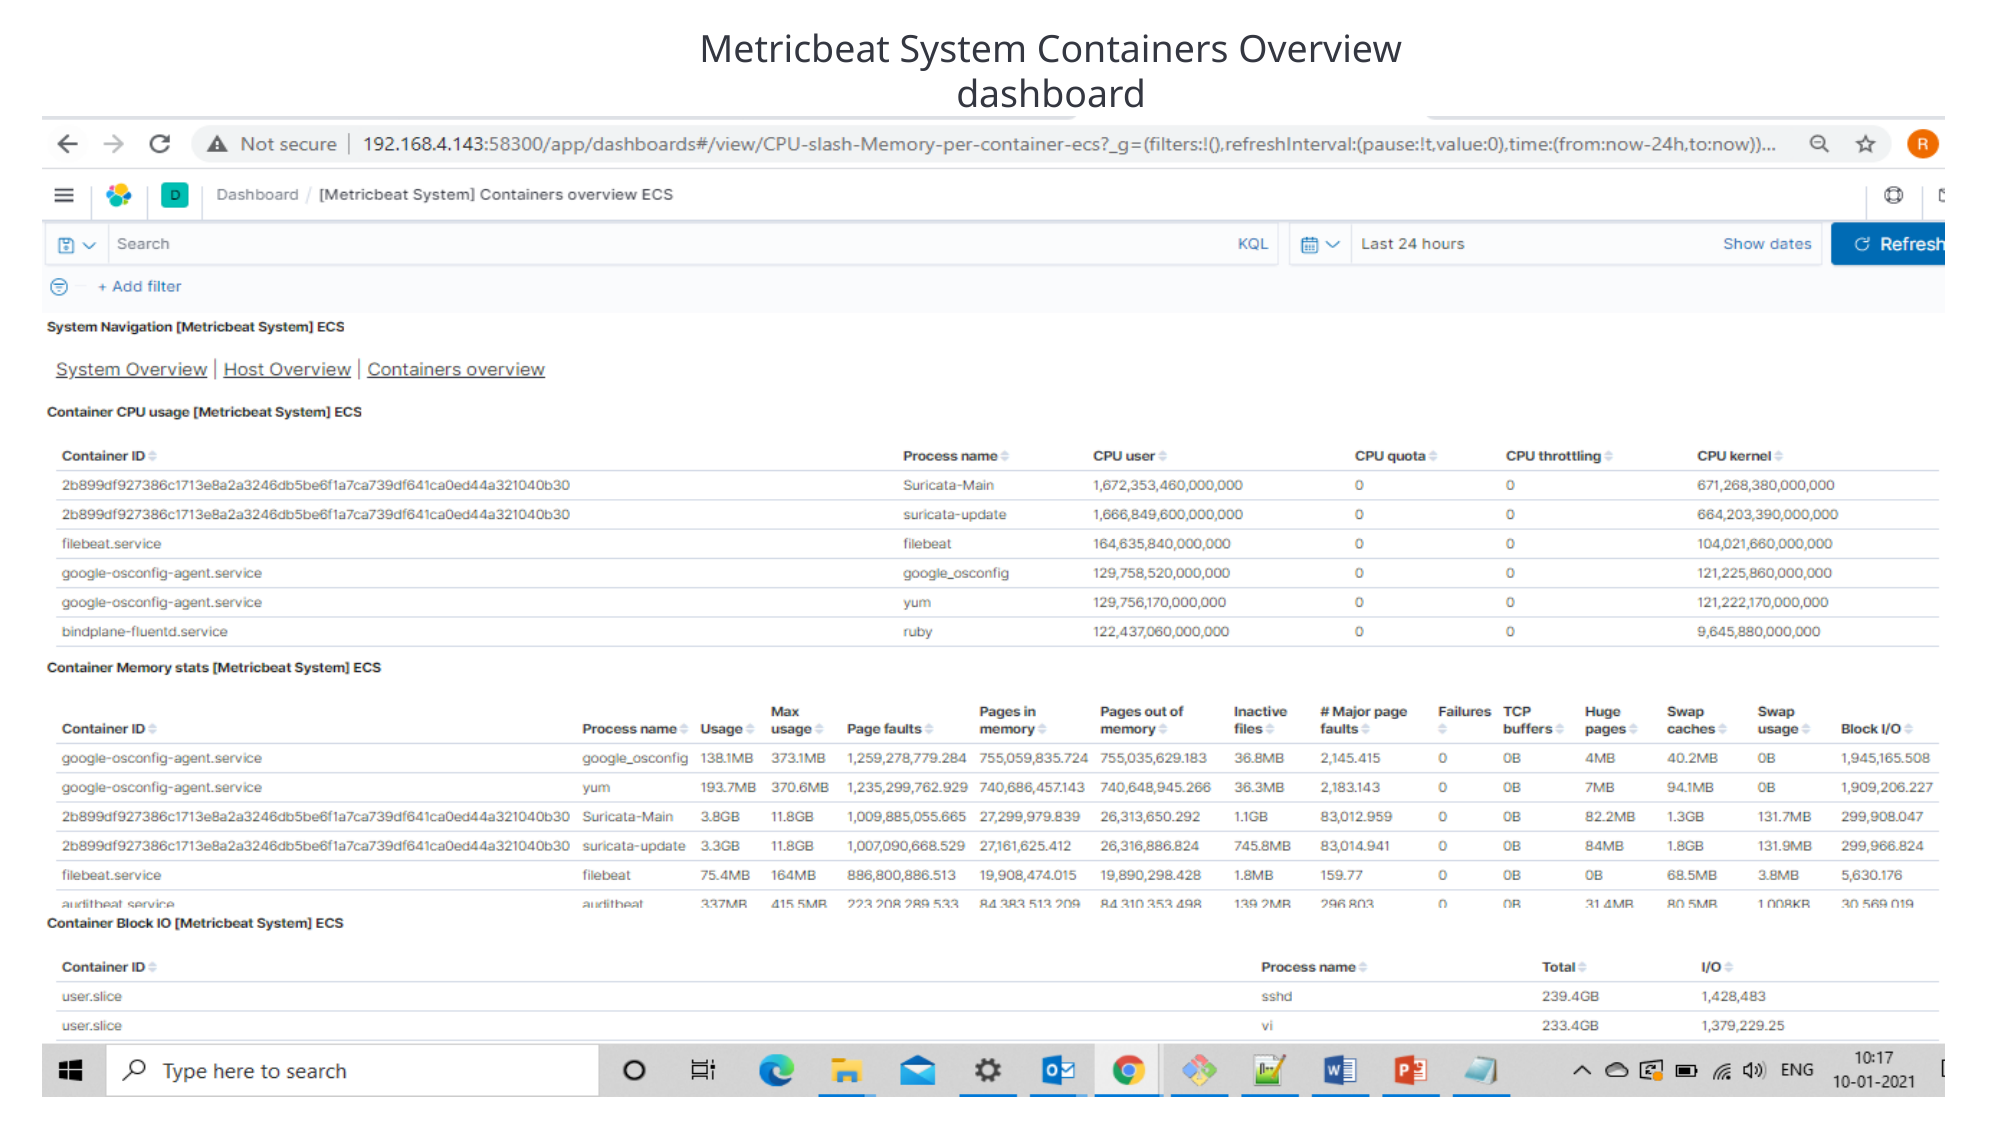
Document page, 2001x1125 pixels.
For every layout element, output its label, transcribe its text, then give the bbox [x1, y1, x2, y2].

text_box Metricbeat System Containers Overview dashboard [604, 17, 1498, 116]
picture [42, 116, 1945, 1097]
